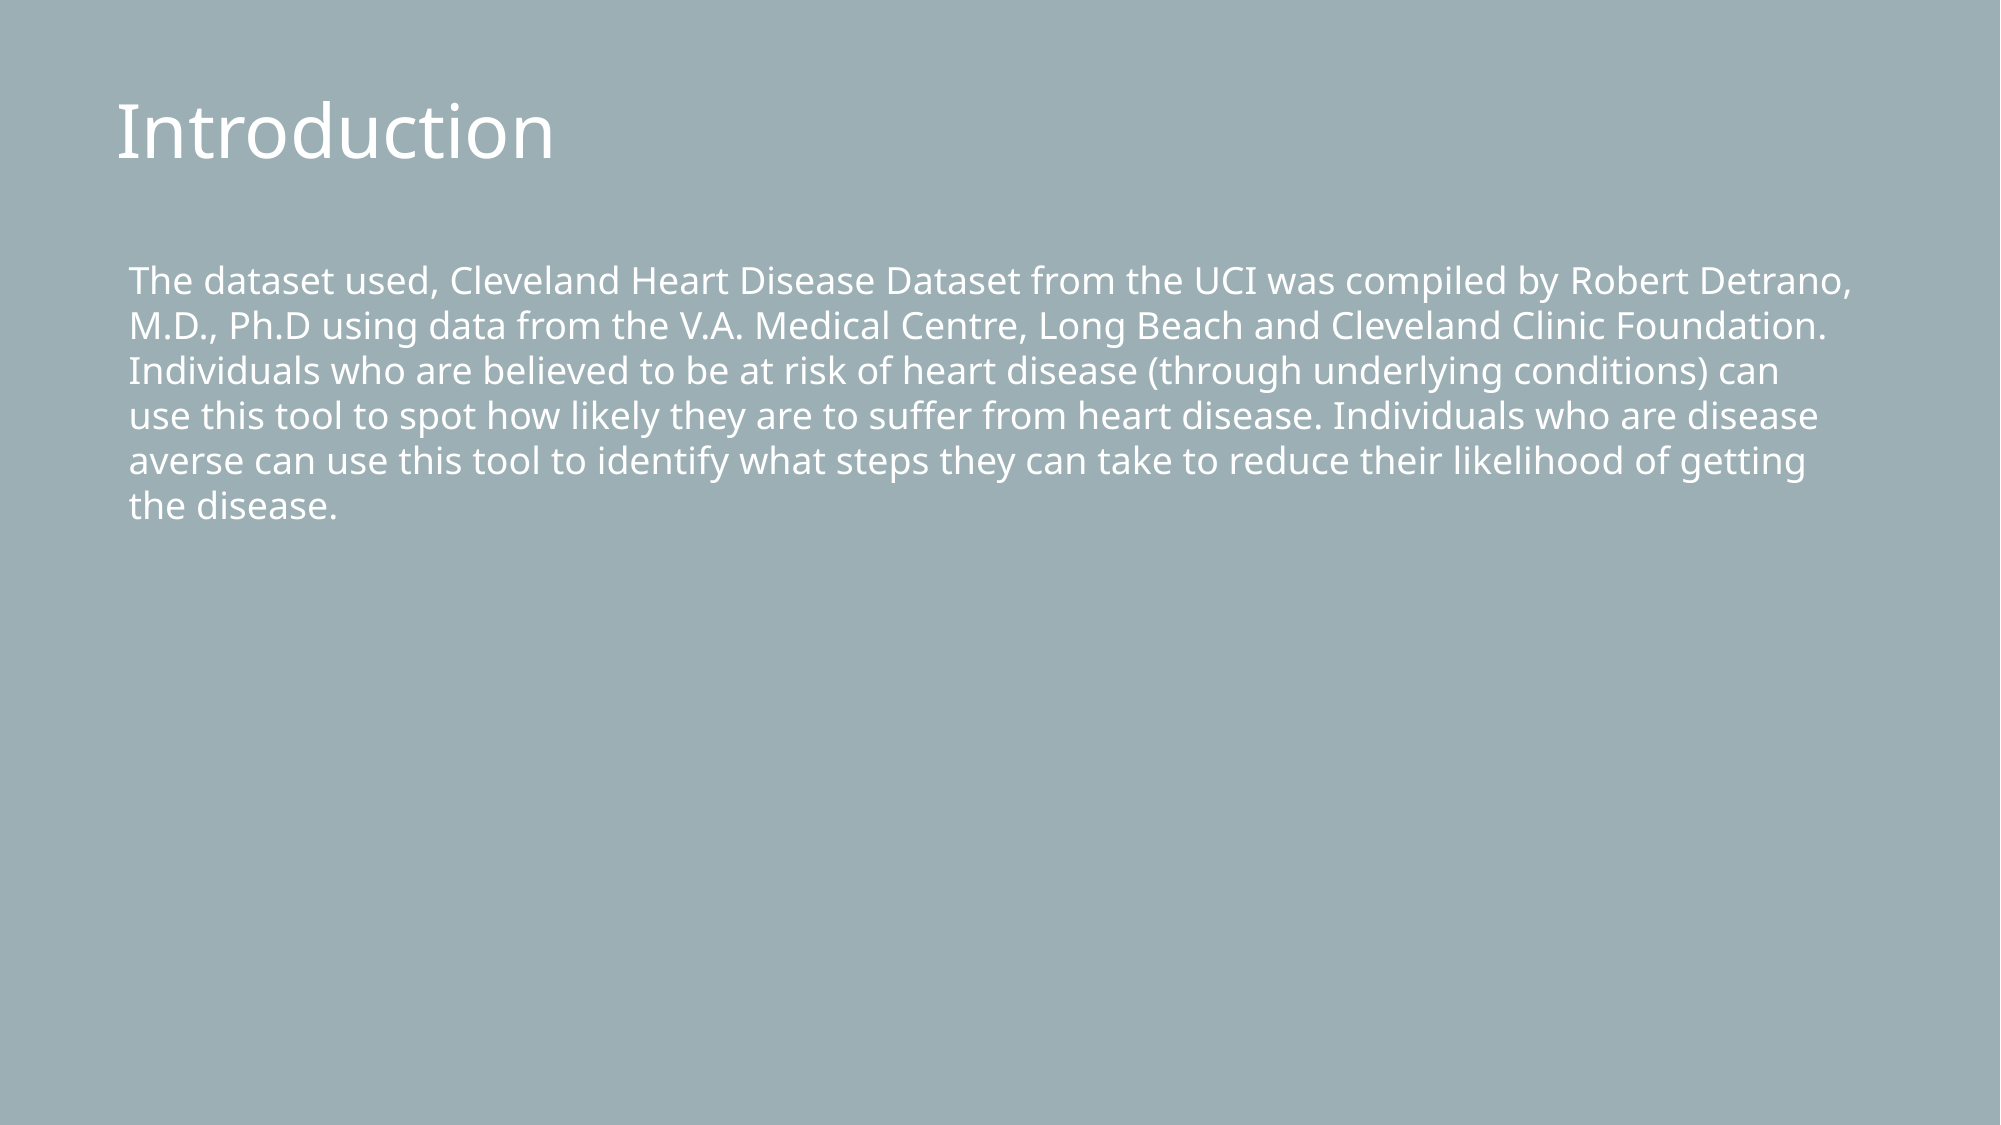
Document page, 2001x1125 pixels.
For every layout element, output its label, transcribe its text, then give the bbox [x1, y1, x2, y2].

text_box The dataset used, Cleveland Heart Disease Dataset from the UCI was compiled by Robert Detrano, M.D., Ph.D using data from the V.A. Medical Centre, Long Beach and Cleveland Clinic Foundation. Individuals who are believed to be at risk of heart disease (through underlying conditions) can use this tool to spot how likely they are to suffer from heart disease. Individuals who are disease averse can use this tool to identify what steps they can take to reduce their likelihood of getting the disease. [113, 249, 1869, 535]
text_box Introduction [101, 75, 1152, 181]
